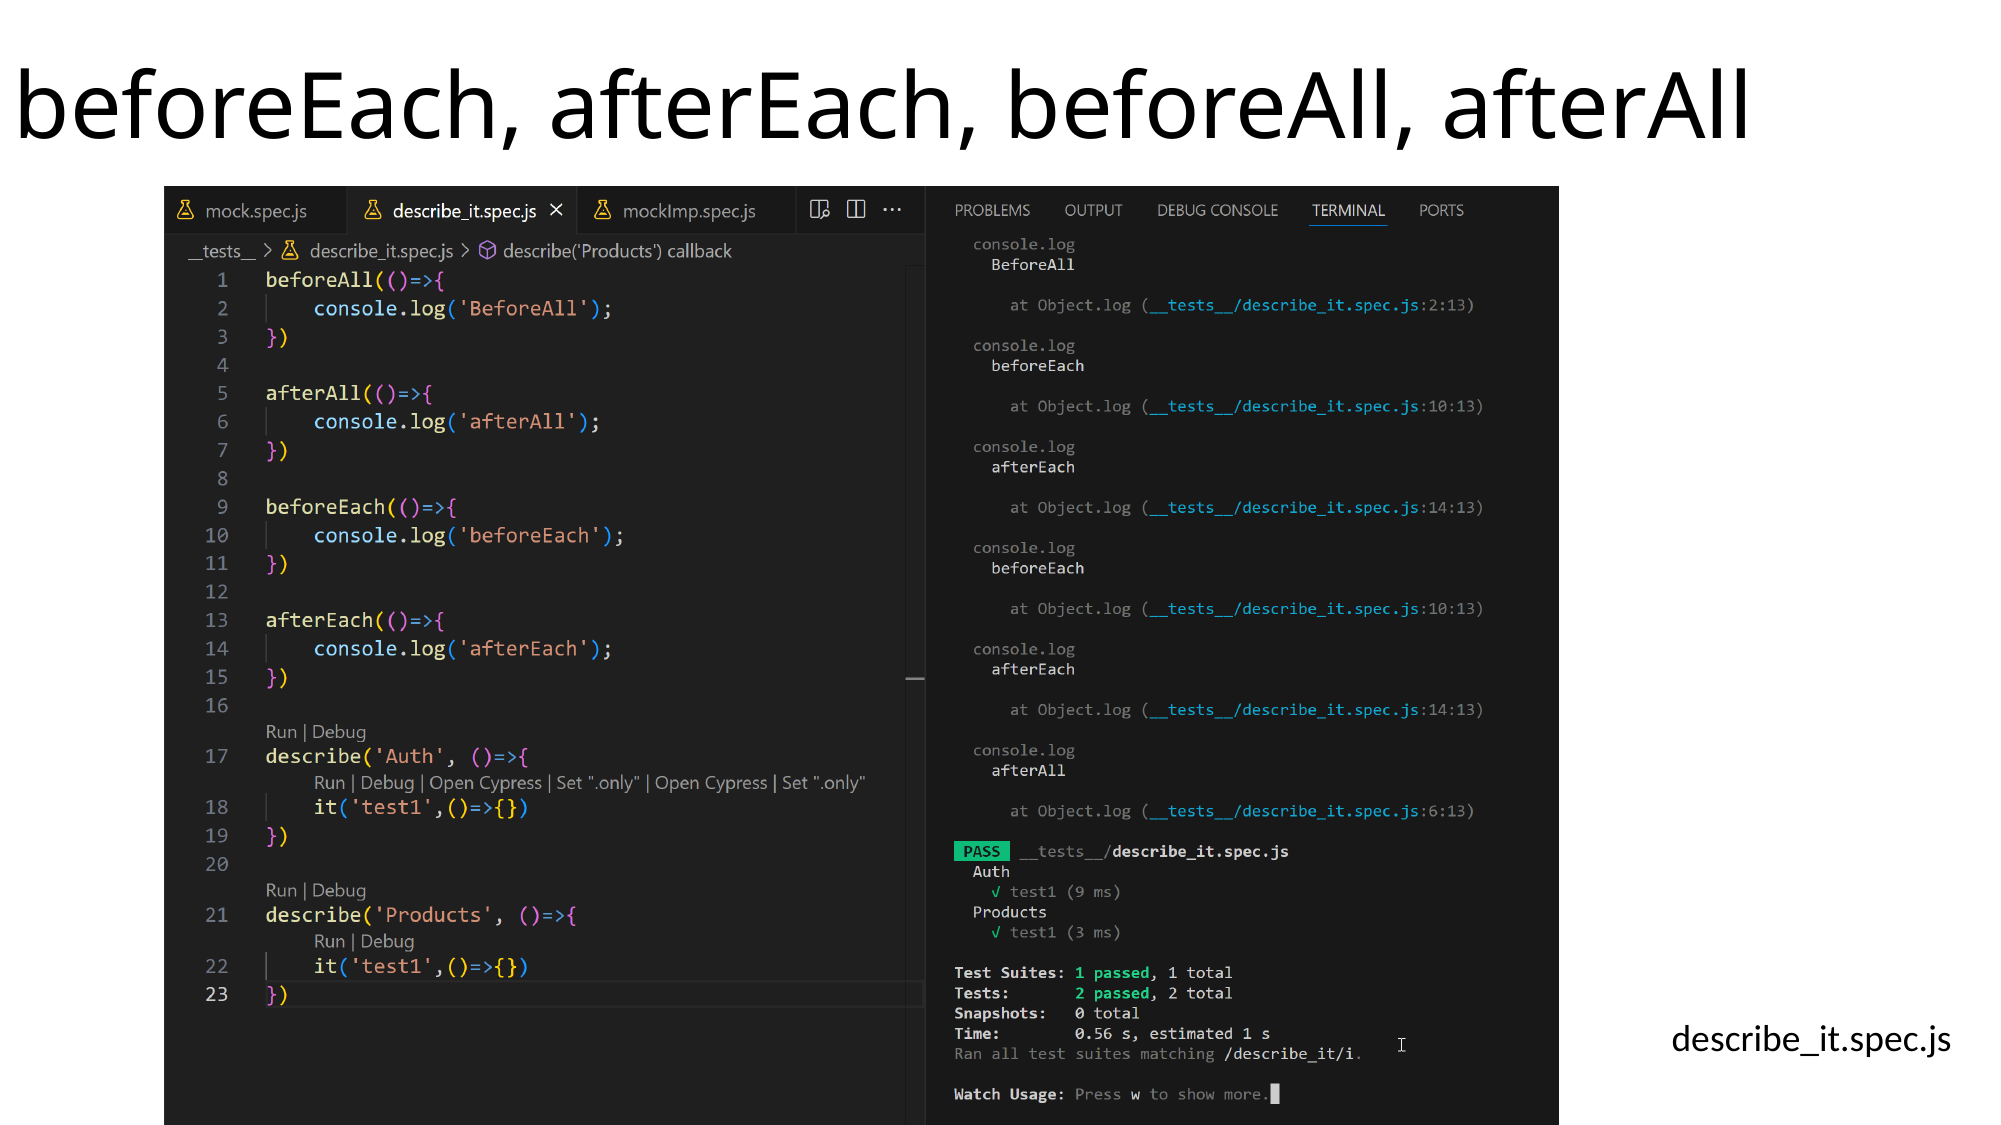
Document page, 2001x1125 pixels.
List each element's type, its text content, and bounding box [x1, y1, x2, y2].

text_box describe_it.spec.js [1656, 1006, 1968, 1066]
picture [164, 186, 1559, 1125]
title beforeEach, afterEach, beforeAll, afterAll [0, 0, 2000, 218]
